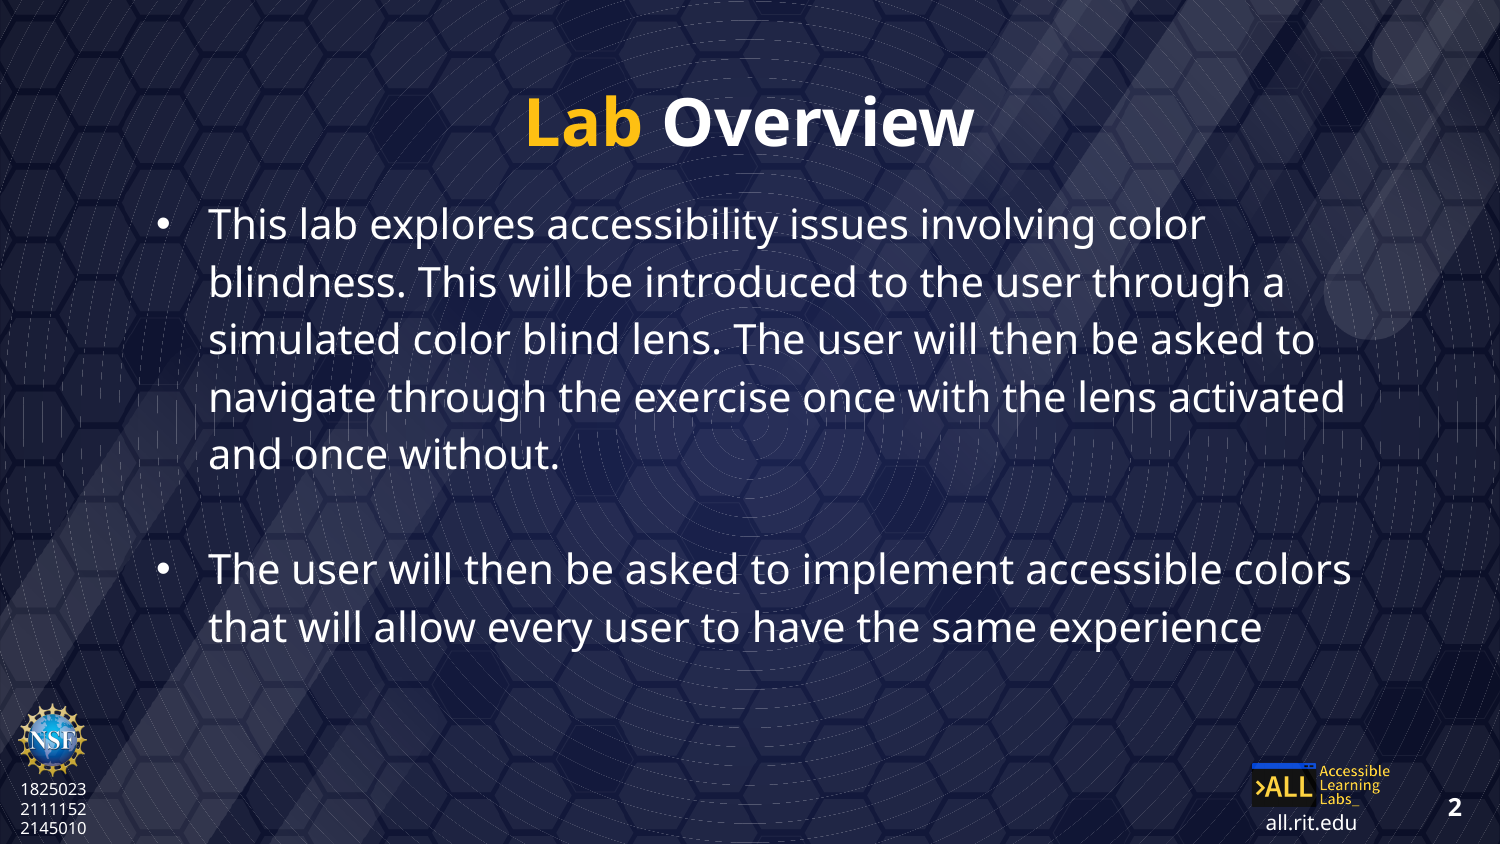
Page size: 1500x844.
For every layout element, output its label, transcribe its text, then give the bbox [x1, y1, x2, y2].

list This lab explores accessibility issues involving color blindness. This will be introduced to the user through a simulated color blind lens. The user will then be asked to navigate through the exercise once with the lens activated and once without. The user will then be asked to implement accessible colors that will allow every user to have the same experience [118, 175, 1382, 756]
slide_number 2 [1410, 776, 1500, 842]
picture [0, 0, 1500, 844]
title Lab Overview [118, 72, 1382, 167]
